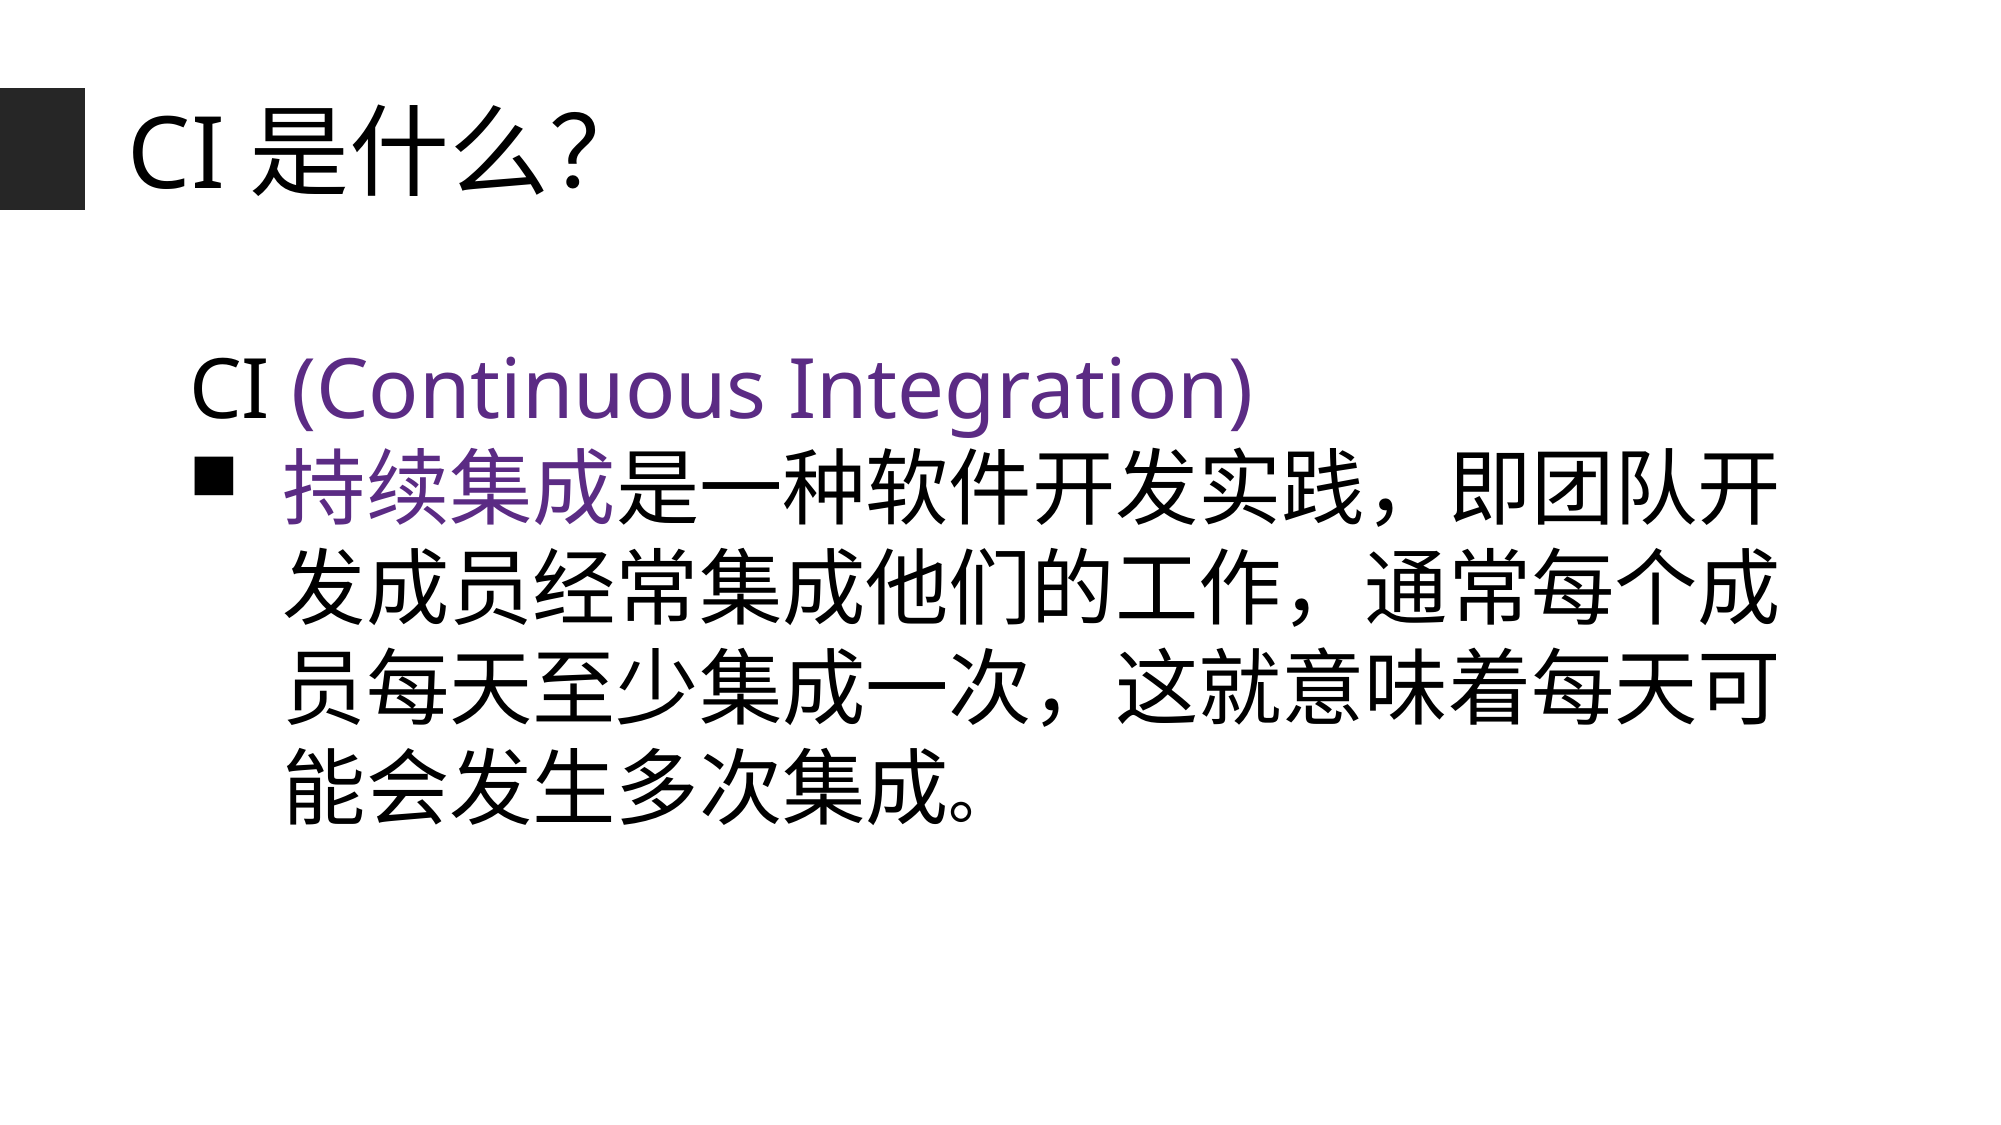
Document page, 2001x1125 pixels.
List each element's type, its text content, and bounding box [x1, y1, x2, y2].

text_box [0, 88, 85, 210]
text_box CI (Continuous Integration) 持续集成是一种软件开发实践，即团队开发成员经常集成他们的工作，通常每个成员每天至少集成一次，这就意味着每天可能会发生多次集成。 [174, 327, 1826, 943]
text_box CI是什么？ [113, 81, 1095, 216]
